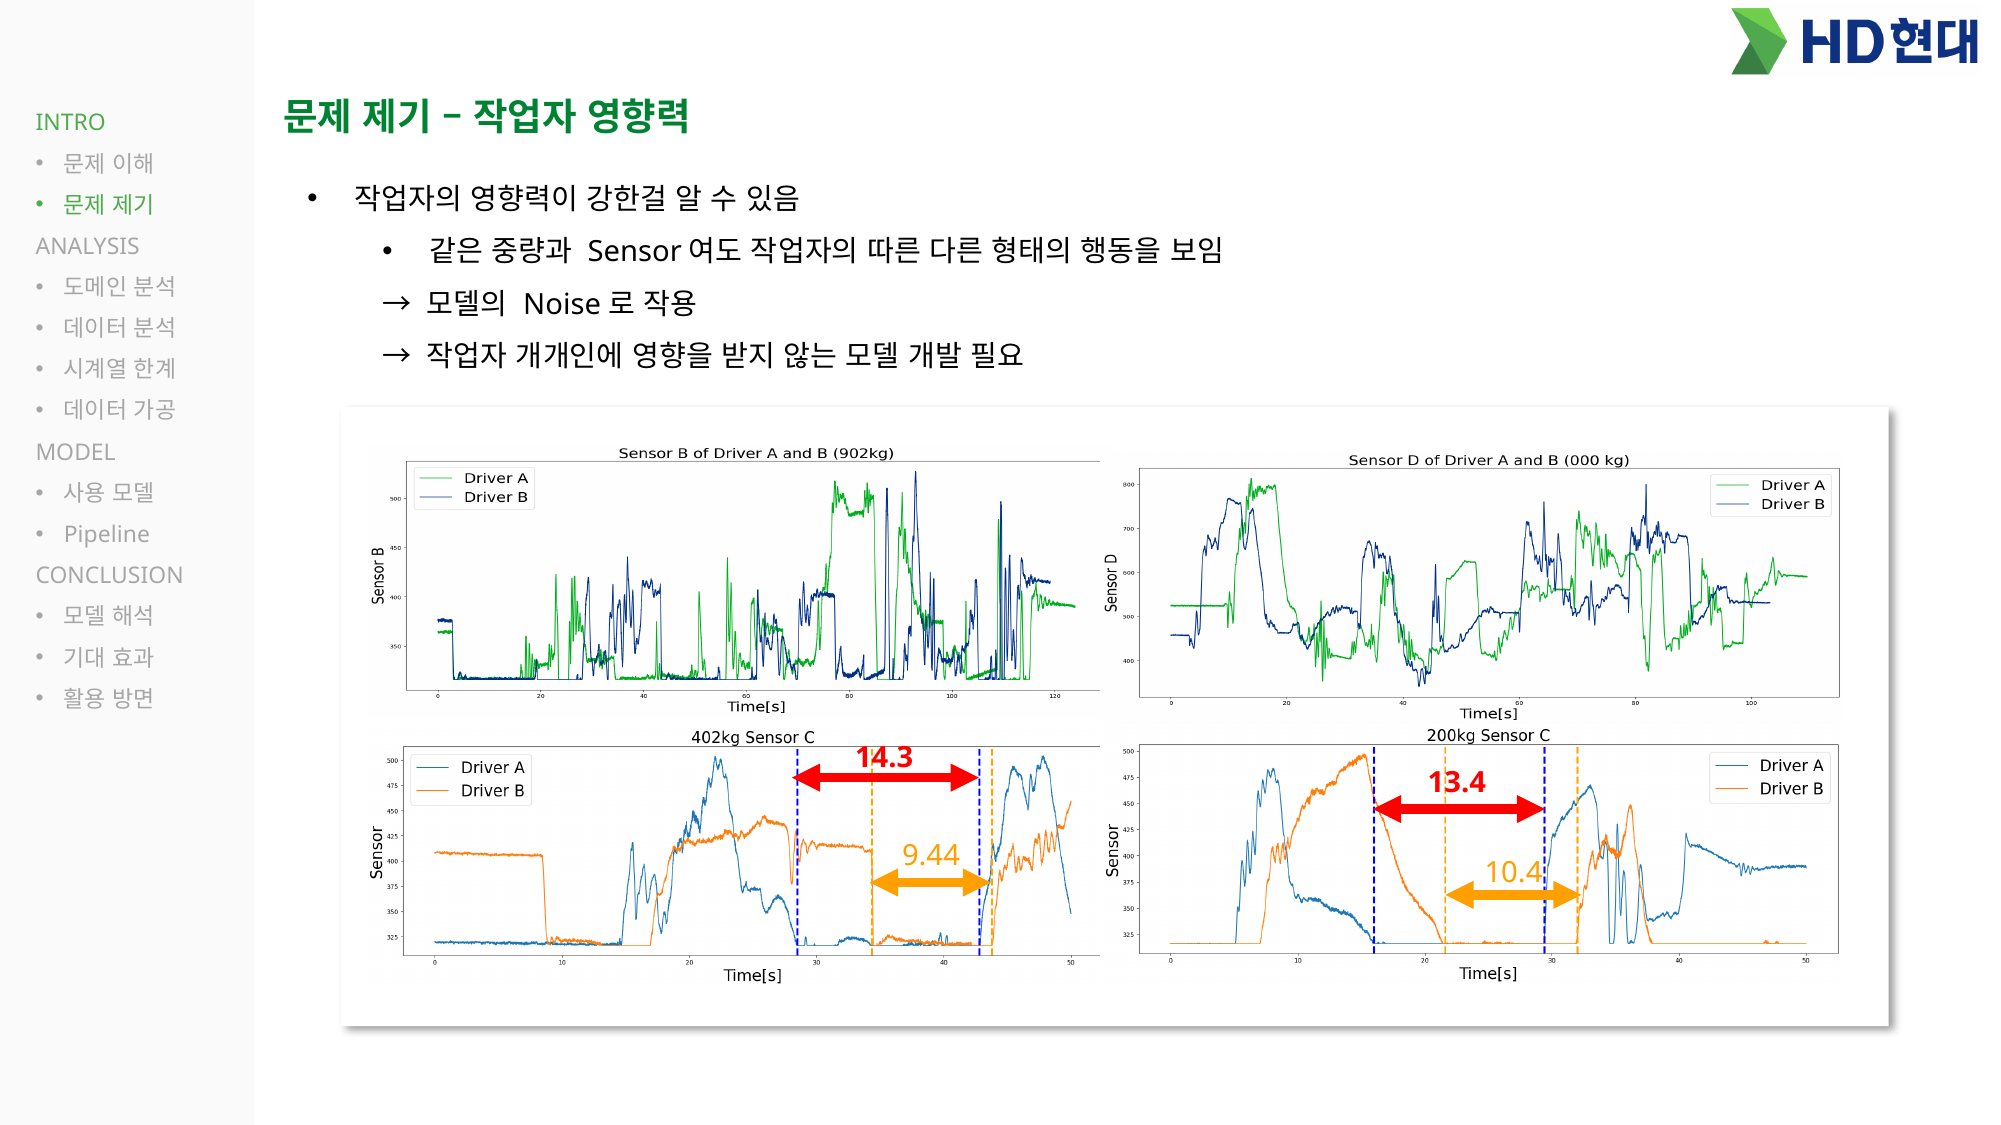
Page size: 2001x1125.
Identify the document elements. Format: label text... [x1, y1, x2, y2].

text_box 문제 제기 – 작업자 영향력 [268, 63, 1270, 146]
text_box [0, 0, 254, 1125]
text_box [341, 407, 1889, 1027]
text_box 작업자의 영향력이 강한걸 알 수 있음 같은 중량과 Sensor여도 작업자의 따른 다른 형태의 행동을 보임 → 모델의 Noise로 작용 → 작업자 개개인에 영향을 받지 않는 모델 개발 필요 [292, 155, 1858, 380]
text_box INTRO 문제 이해 문제 제기 ANALYSIS 도메인 분석 데이터 분석 시계열 한계 데이터 가공 MODEL 사용 모델 Pipeline CONCLUSION 모델 해석 기대 효과 활용 방면 [20, 86, 280, 761]
picture [1729, 4, 1981, 77]
